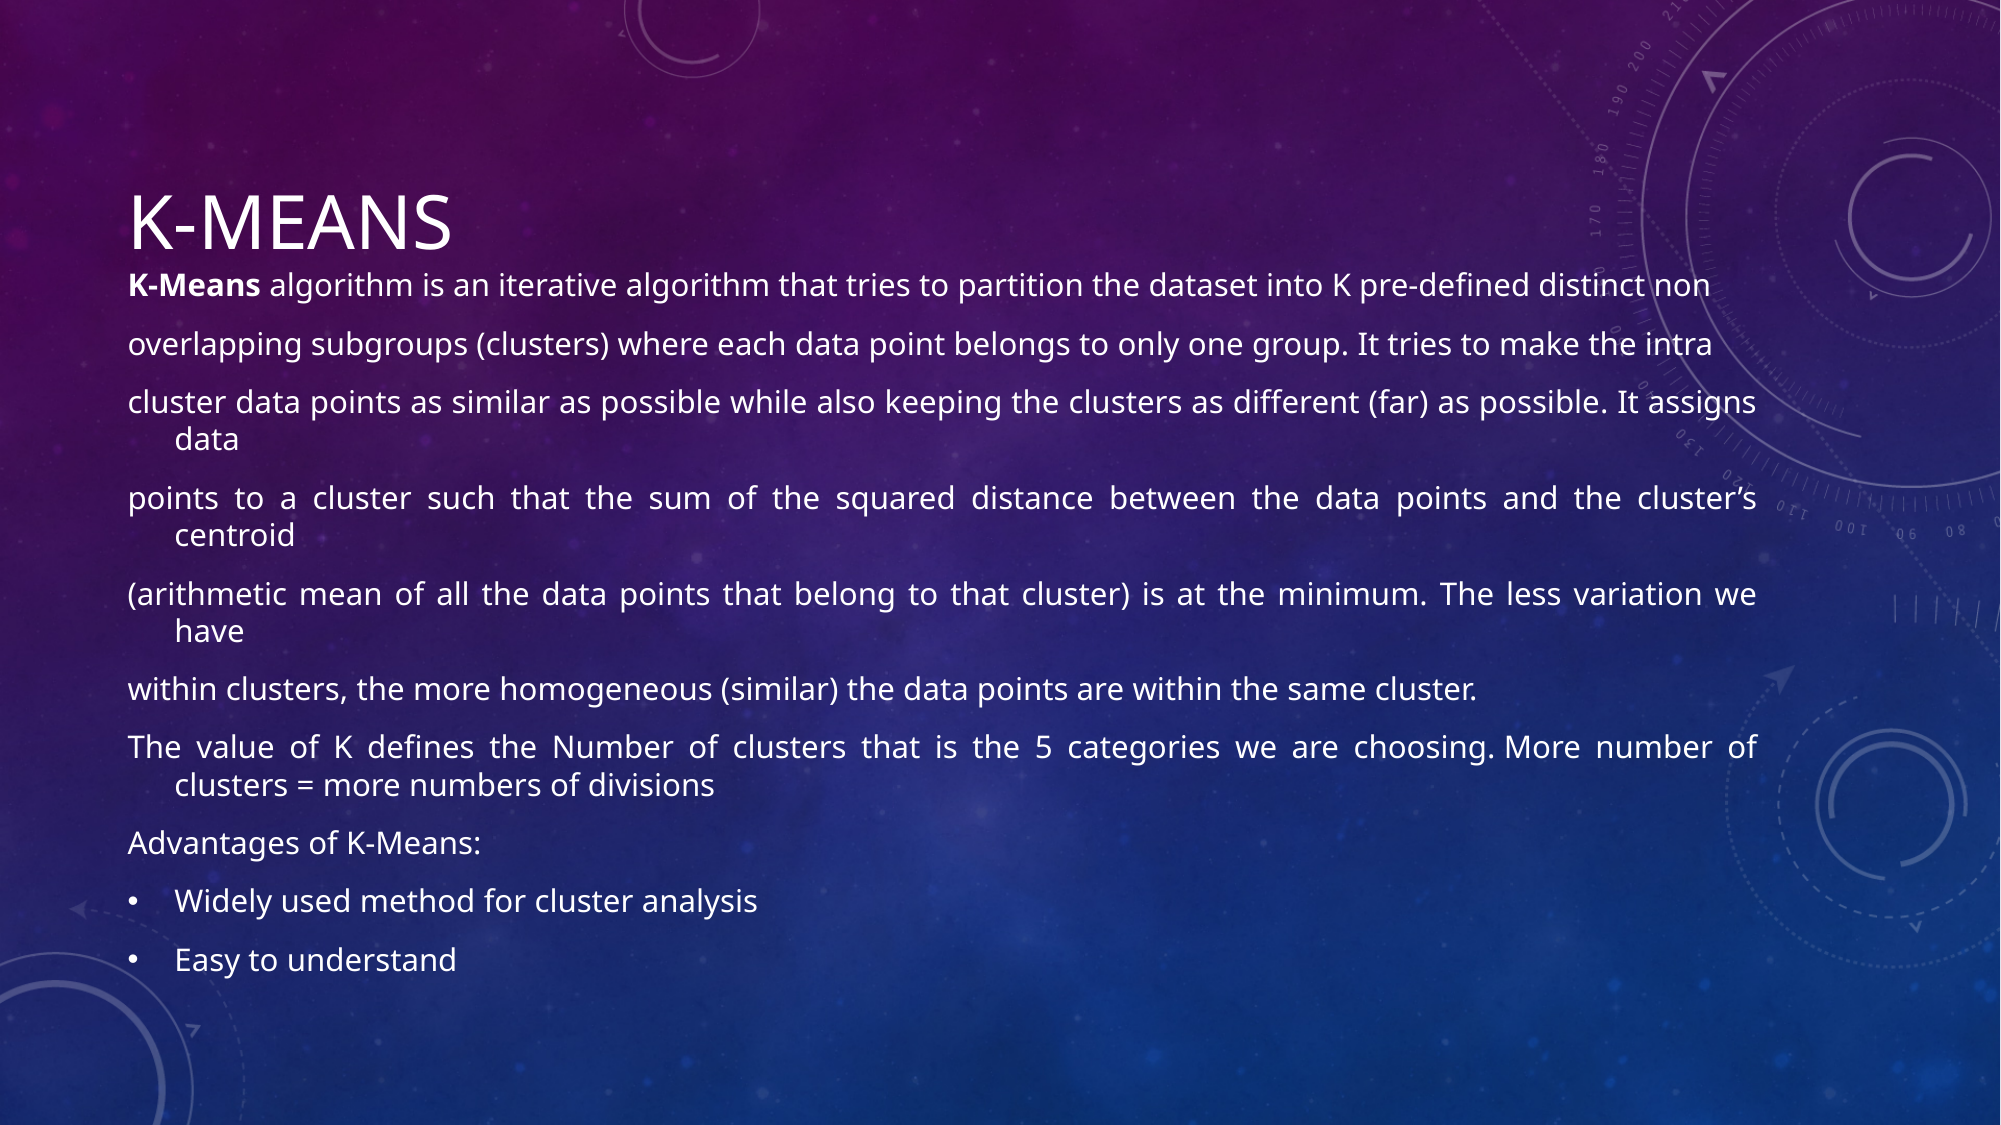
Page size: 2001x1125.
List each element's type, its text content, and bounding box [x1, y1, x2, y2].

list K-Means algorithm is an iterative algorithm that tries to partition the dataset into K pre-defined distinct non overlapping subgroups (clusters) where each data point belongs to only one group. It tries to make the intra cluster data points as similar as possible while also keeping the clusters as different (far) as possible. It assigns data points to a cluster such that the sum of the squared distance between the data points and the cluster’s centroid (arithmetic mean of all the data points that belong to that cluster) is at the minimum. The less variation we have within clusters, the more homogeneous (similar) the data points are within the same cluster. The value of K defines the Number of clusters that is the 5 categories we are choosing. More number of clusters = more numbers of divisions Advantages of K-Means: Widely used method for cluster analysis Easy to understand [112, 351, 1775, 950]
title K-means [112, 99, 1775, 339]
picture [0, 0, 2001, 1125]
